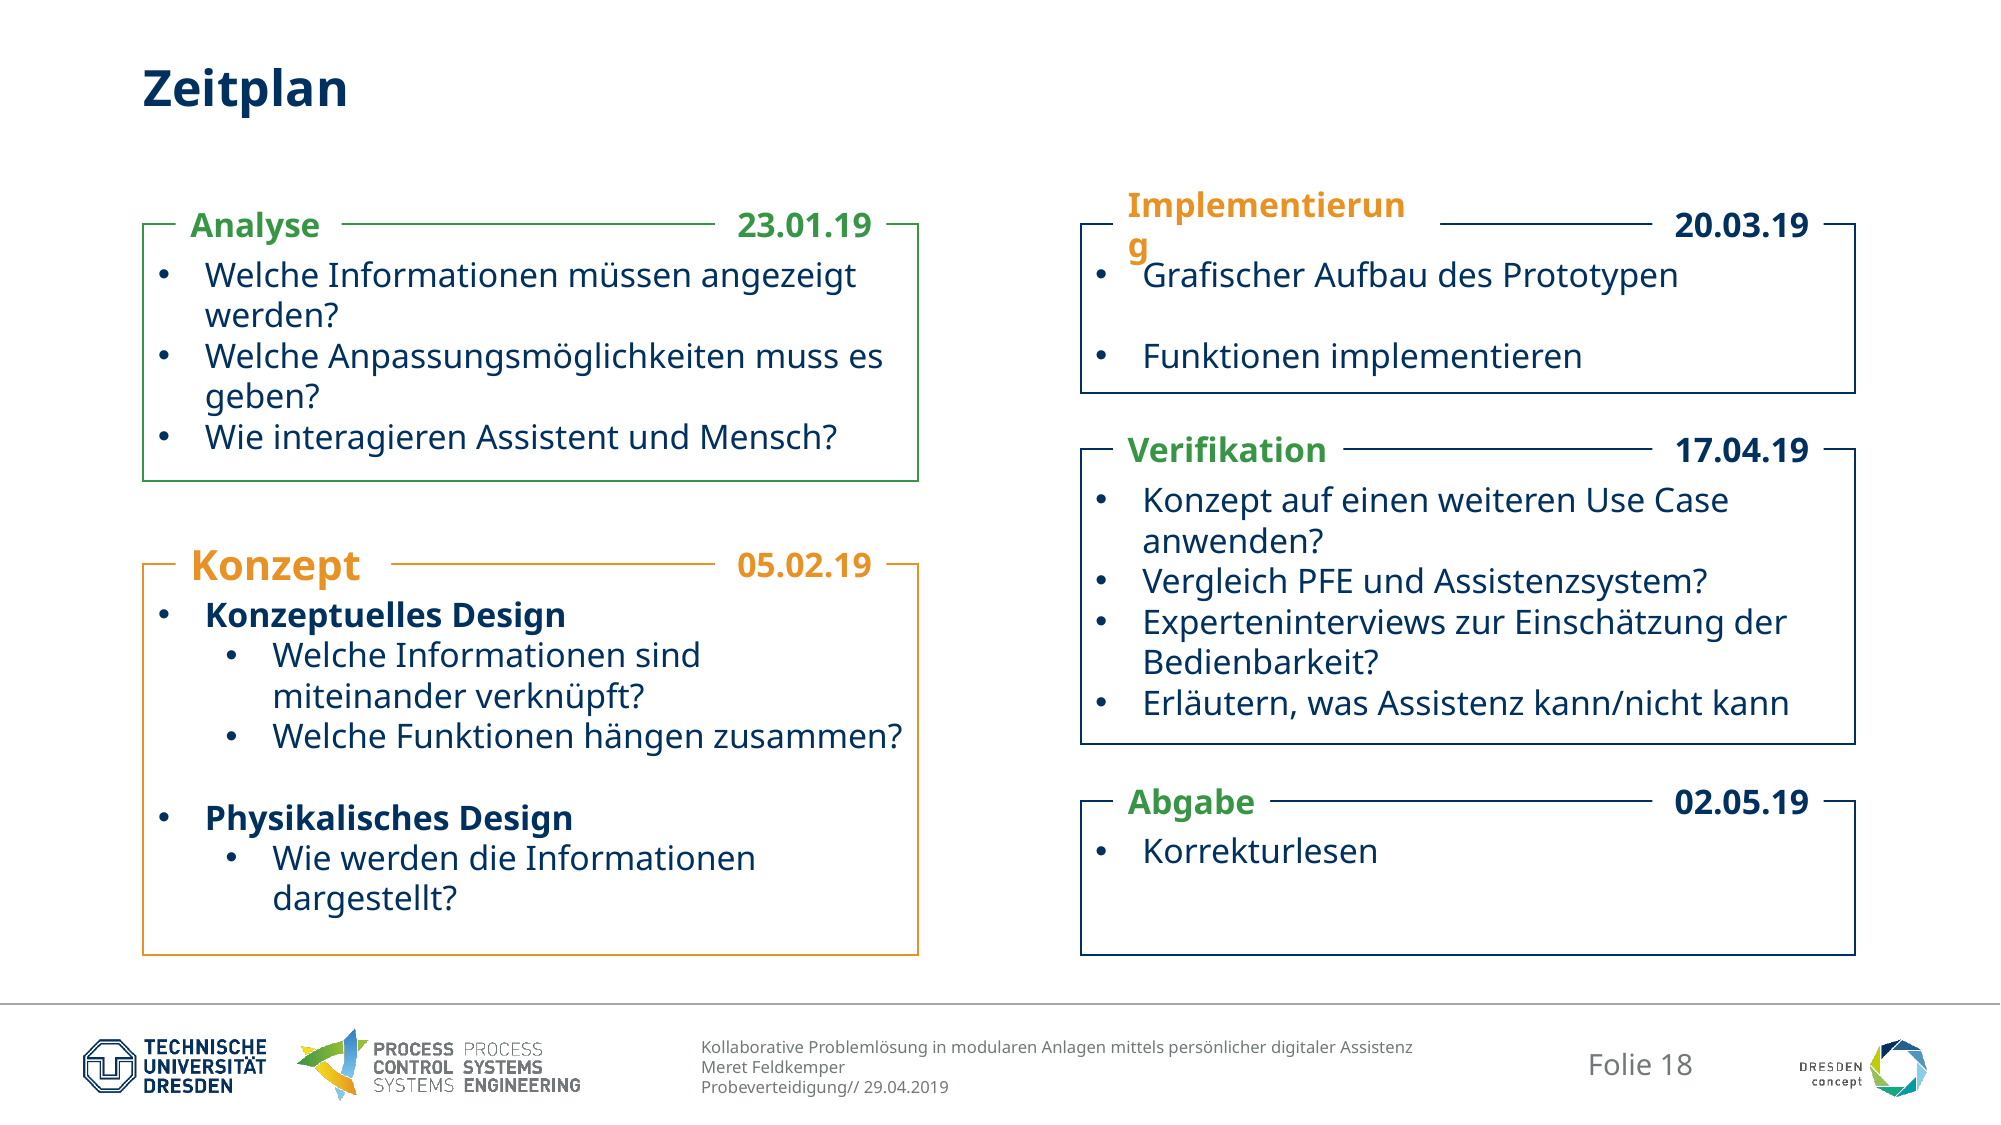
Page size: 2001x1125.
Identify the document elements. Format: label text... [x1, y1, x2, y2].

title Zeitplan [143, 56, 1880, 169]
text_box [1080, 196, 1856, 393]
picture [1800, 1039, 1927, 1097]
picture [297, 1028, 580, 1101]
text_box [1080, 772, 1856, 956]
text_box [143, 196, 919, 482]
picture [83, 1039, 266, 1093]
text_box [143, 536, 919, 956]
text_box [1080, 421, 1856, 745]
